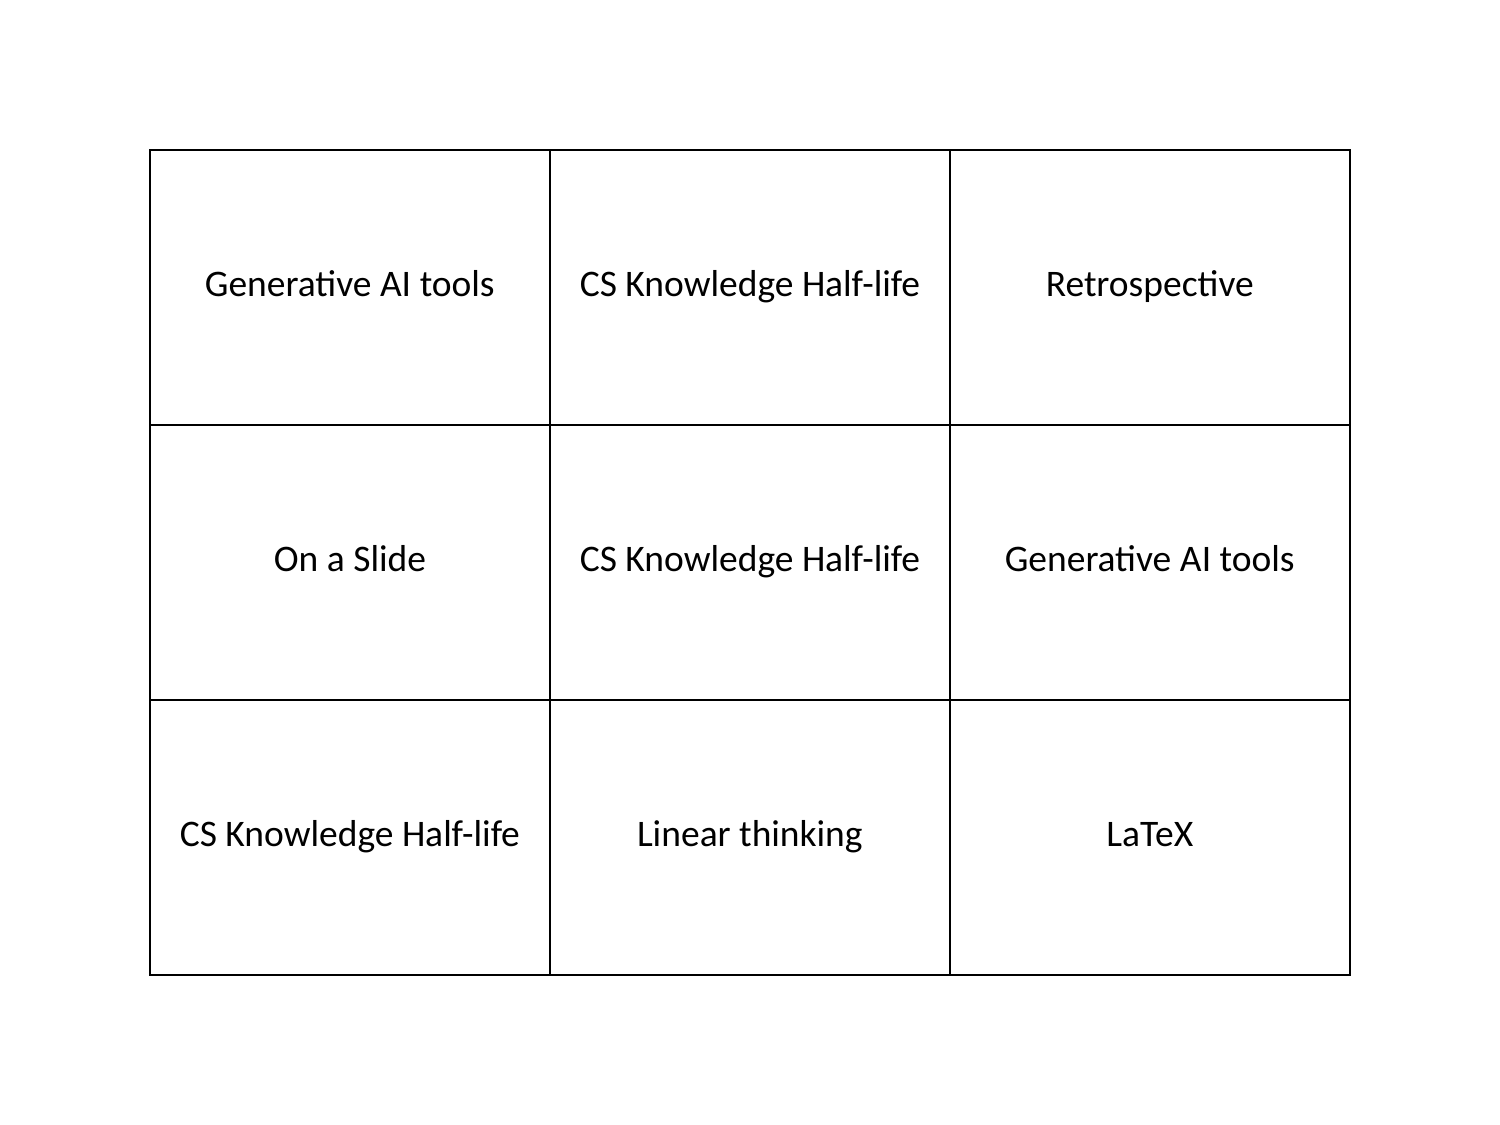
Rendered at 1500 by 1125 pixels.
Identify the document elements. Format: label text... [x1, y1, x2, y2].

table_cell On a Slide [151, 426, 549, 699]
table_cell Generative AI tools [951, 426, 1349, 699]
table_header Retrospective [951, 151, 1349, 424]
table_cell CS Knowledge Half-life [151, 701, 549, 974]
table_cell CS Knowledge Half-life [551, 426, 949, 699]
table_header CS Knowledge Half-life [551, 151, 949, 424]
table_cell Linear thinking [551, 701, 949, 974]
table_header Generative AI tools [151, 151, 549, 424]
table_cell LaTeX [951, 701, 1349, 974]
